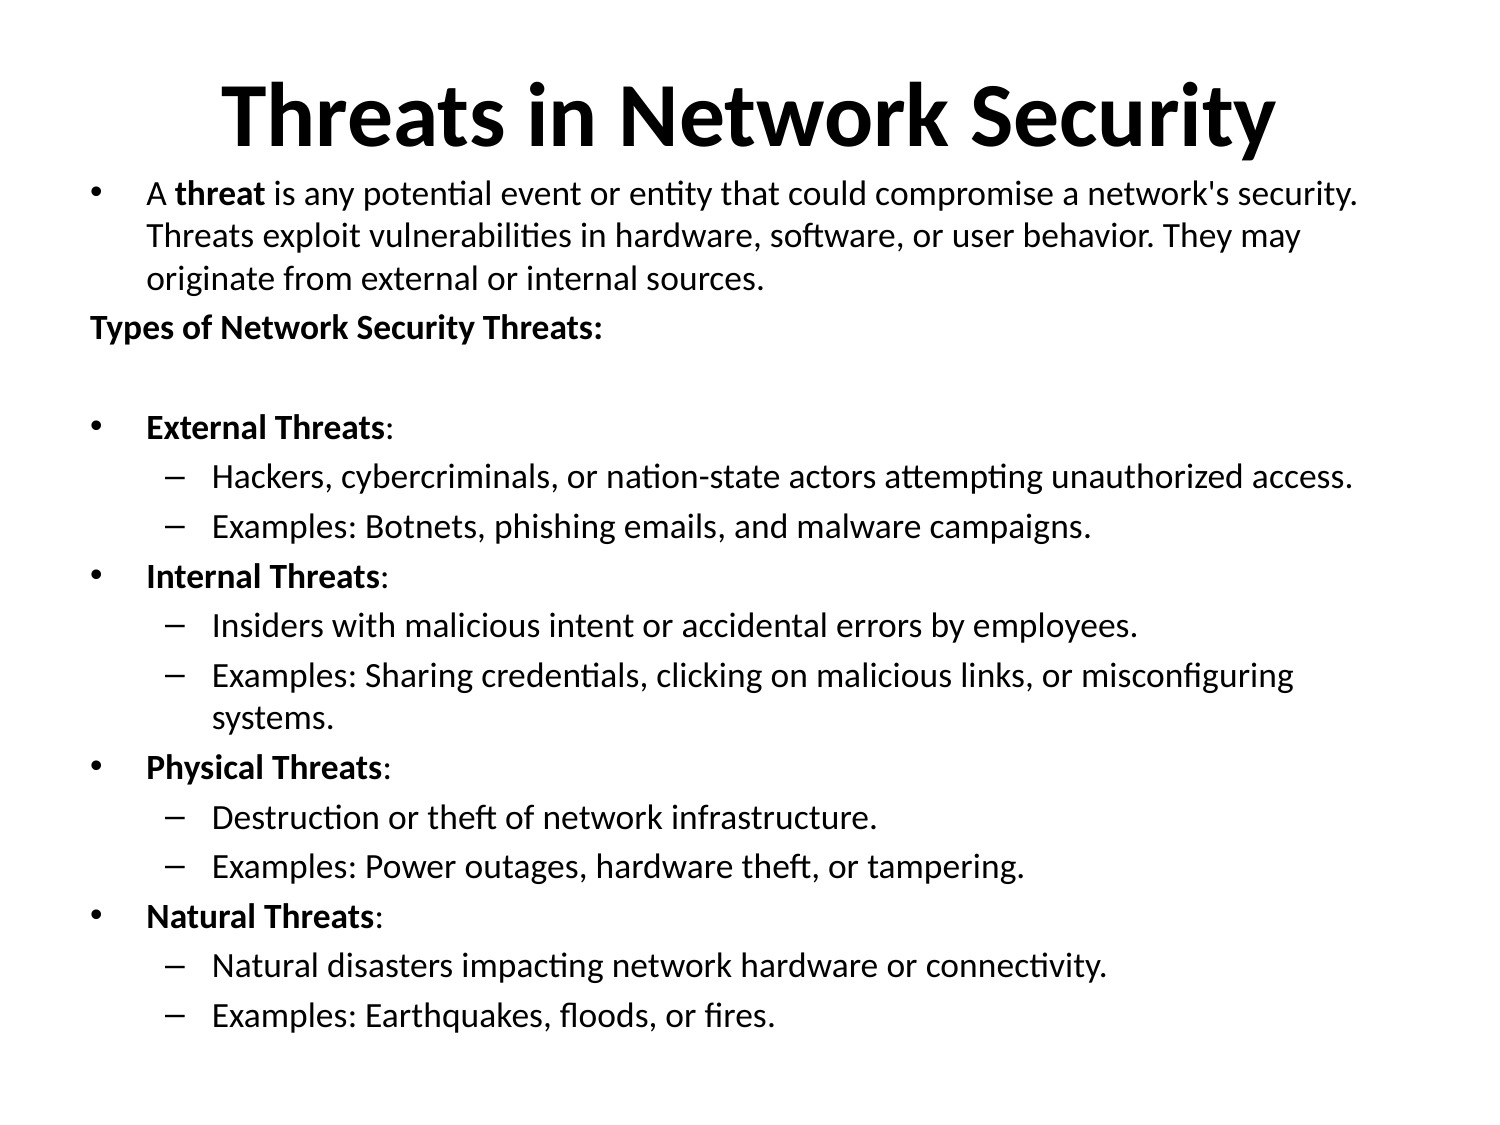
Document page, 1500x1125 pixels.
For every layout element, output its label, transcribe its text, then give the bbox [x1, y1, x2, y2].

list A threat is any potential event or entity that could compromise a network's security. Threats exploit vulnerabilities in hardware, software, or user behavior. They may originate from external or internal sources. Types of Network Security Threats: External Threats: Hackers, cybercriminals, or nation-state actors attempting unauthorized access. Examples: Botnets, phishing emails, and malware campaigns. Internal Threats: Insiders with malicious intent or accidental errors by employees. Examples: Sharing credentials, clicking on malicious links, or misconfiguring systems. Physical Threats: Destruction or theft of network infrastructure. Examples: Power outages, hardware theft, or tampering. Natural Threats: Natural disasters impacting network hardware or connectivity. Examples: Earthquakes, floods, or fires. [75, 162, 1425, 1088]
title Threats in Network Security [75, 45, 1425, 162]
